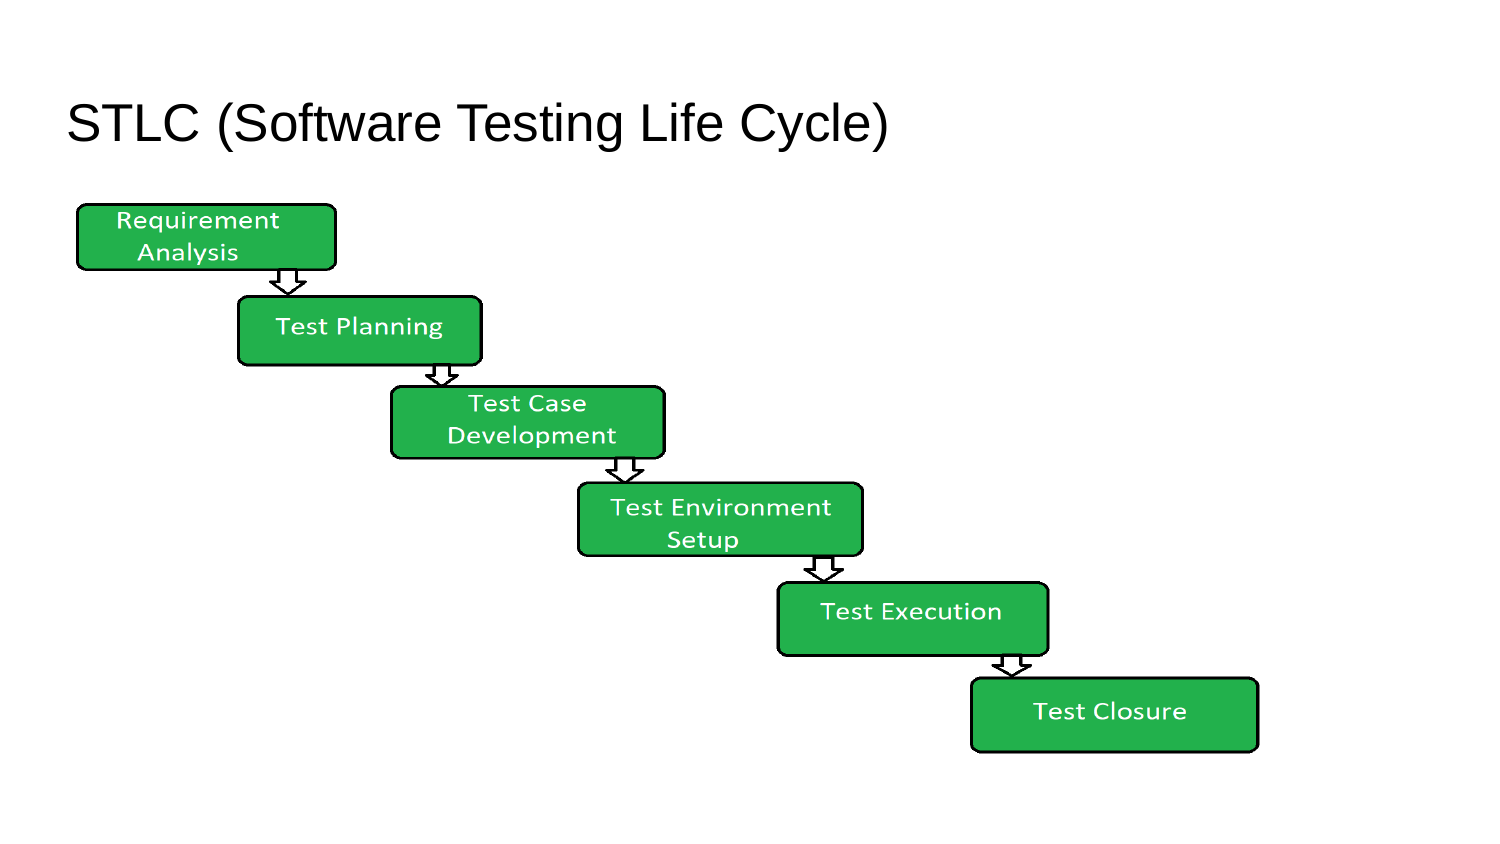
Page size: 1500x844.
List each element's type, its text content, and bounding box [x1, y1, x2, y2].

title STLC (Software Testing Life Cycle) [51, 72, 1449, 167]
picture [58, 188, 1341, 793]
